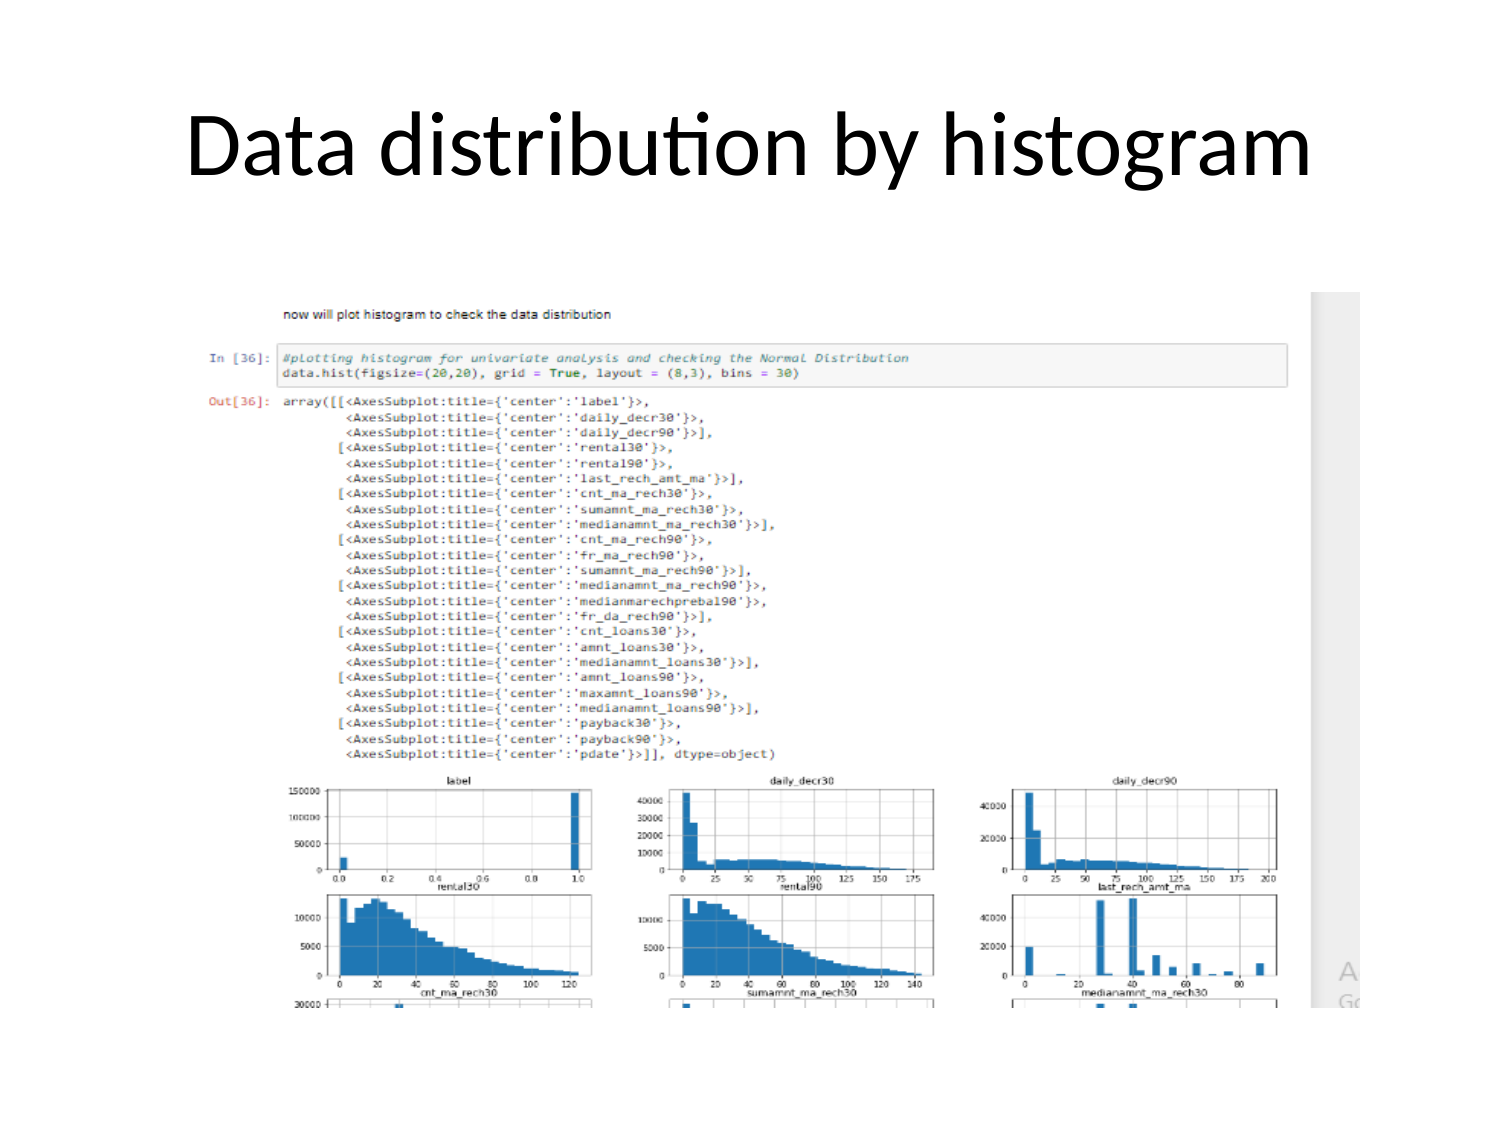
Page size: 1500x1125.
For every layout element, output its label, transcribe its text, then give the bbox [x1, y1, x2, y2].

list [202, 292, 1360, 1009]
title Data distribution by histogram [75, 45, 1425, 233]
